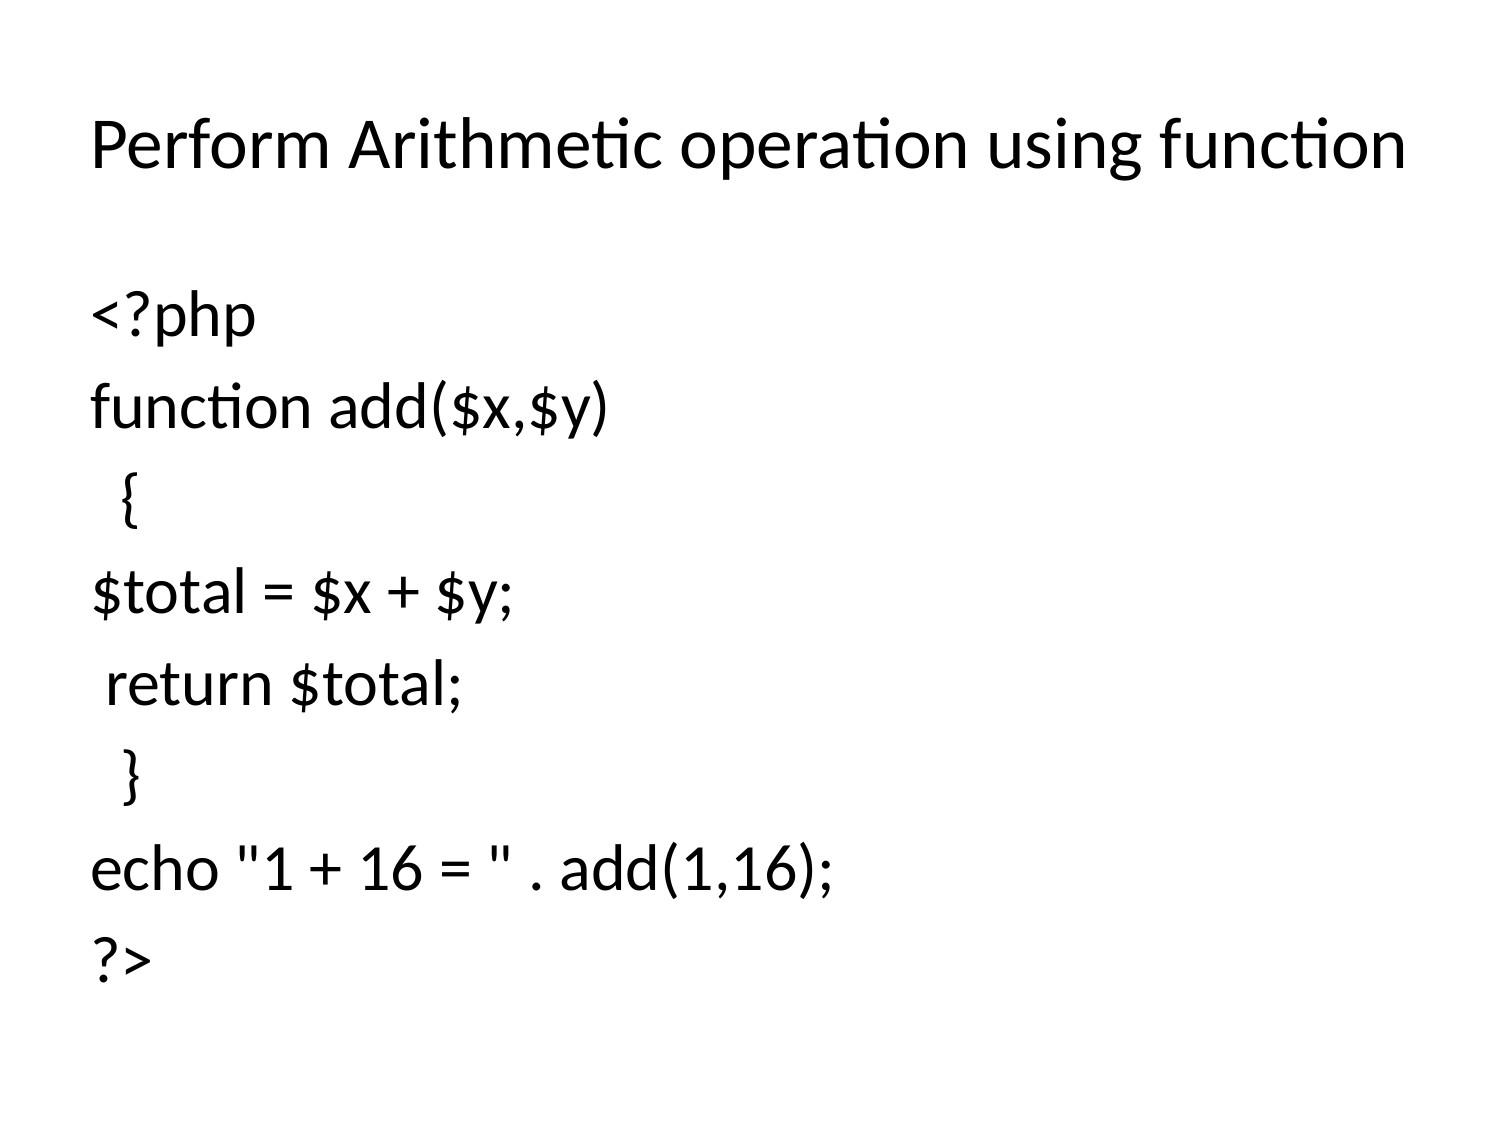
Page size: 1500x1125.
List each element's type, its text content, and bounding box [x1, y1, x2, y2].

list <?php function add($x,$y) { $total = $x + $y; return $total; } echo "1 + 16 = " . add(1,16); ?> [75, 262, 1425, 1005]
title Perform Arithmetic operation using function [75, 45, 1425, 233]
